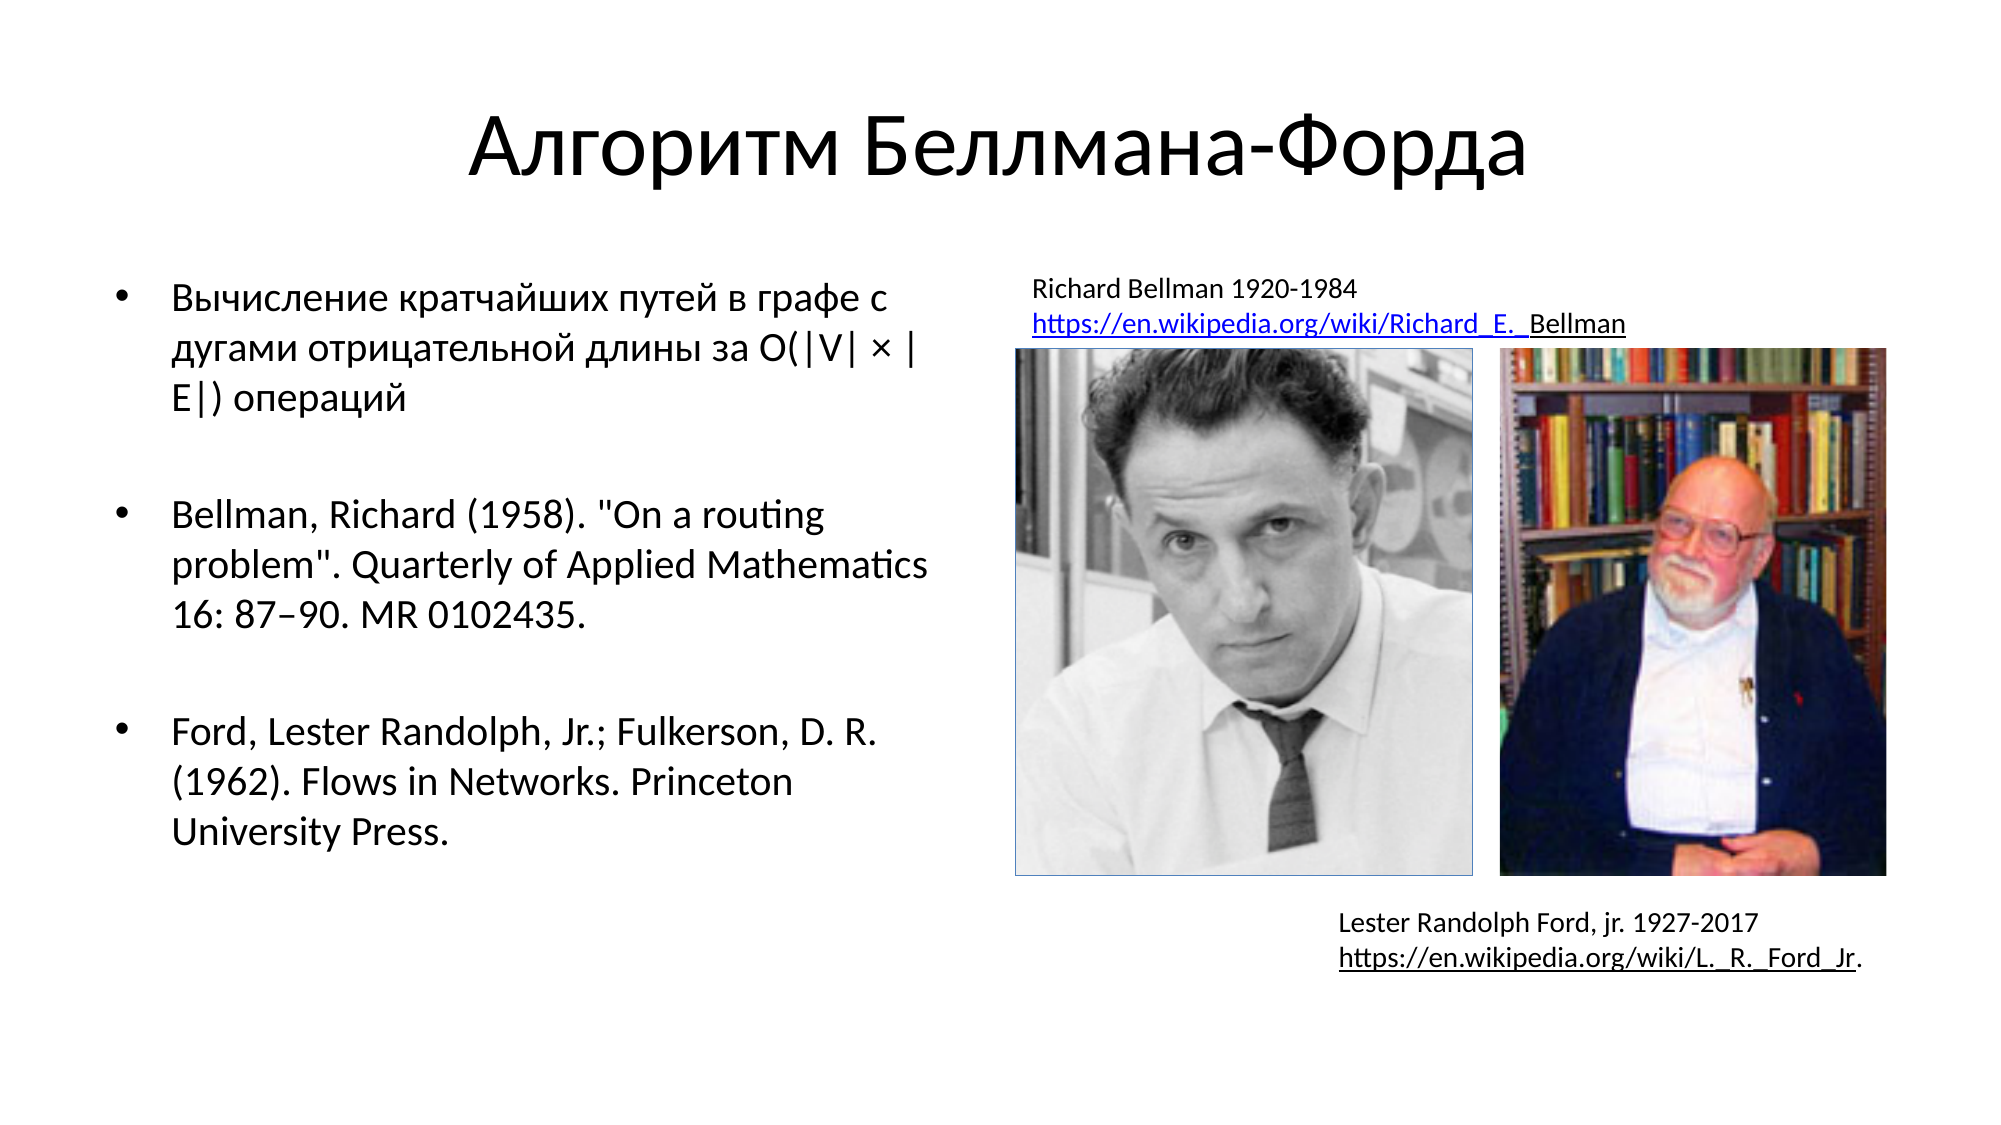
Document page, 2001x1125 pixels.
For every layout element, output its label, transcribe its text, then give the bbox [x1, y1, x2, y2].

list Вычисление кратчайших путей в графе c дугами отрицательной длины за O(|V| × |E|) операций Bellman, Richard (1958). "On a routing problem". Quarterly of Applied Mathematics 16: 87–90. MR 0102435. Ford, Lester Randolph, Jr.; Fulkerson, D. R. (1962). Flows in Networks. Princeton University Press. [99, 262, 984, 1005]
text_box Lester Randolph Ford, jr. 1927-2017 https://en.wikipedia.org/wiki/L._R._Ford_Jr. [1323, 896, 1885, 982]
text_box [1013, 262, 1652, 876]
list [1655, 348, 1887, 876]
title Алгоритм Беллмана-Форда [99, 45, 1900, 233]
